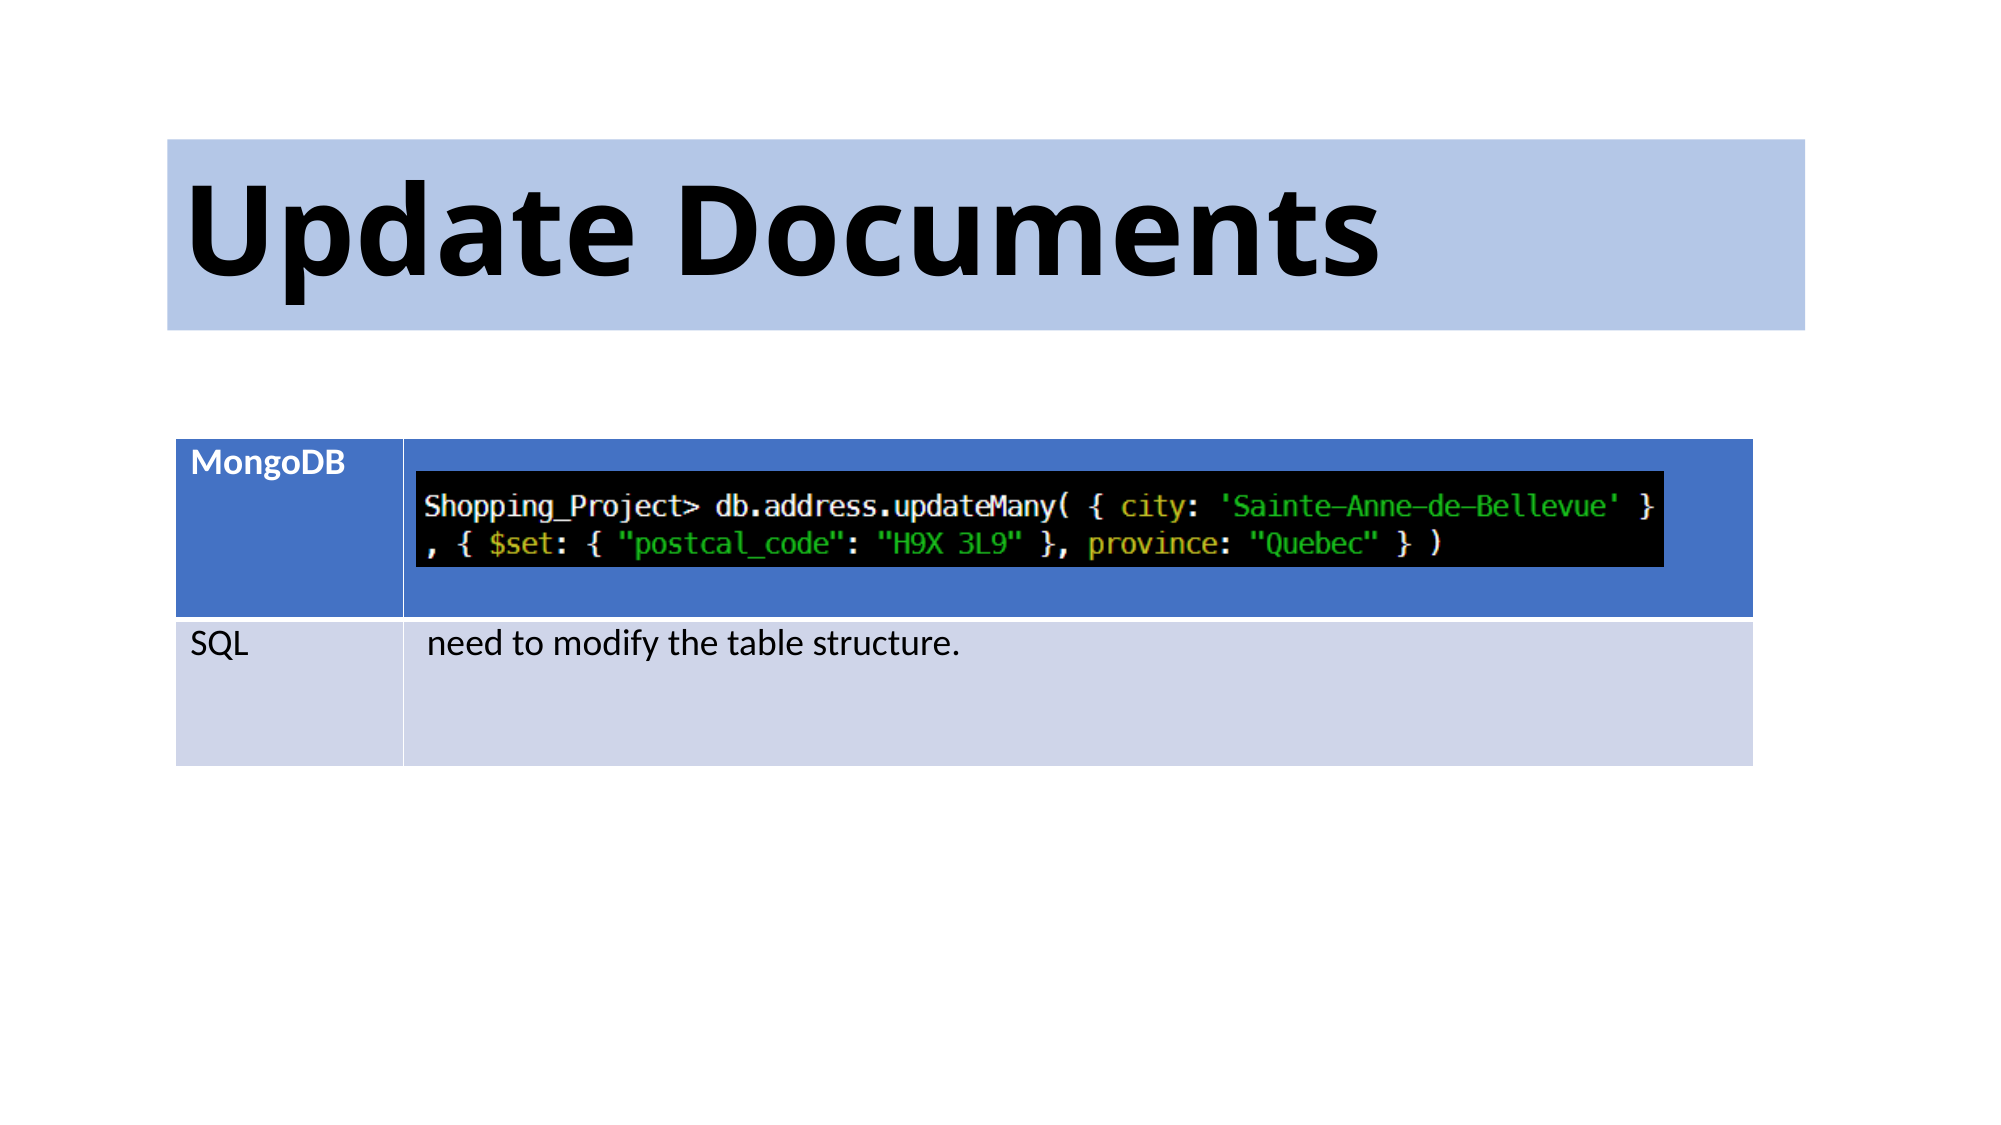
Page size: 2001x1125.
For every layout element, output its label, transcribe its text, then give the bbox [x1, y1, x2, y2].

picture [416, 471, 1664, 567]
title Update Documents [167, 139, 1806, 331]
text_box [175, 686, 1854, 800]
table_header MongoDB [176, 439, 403, 617]
table_header [404, 439, 1753, 617]
table_cell need to modify the table structure. [404, 622, 1753, 686]
table_cell SQL [176, 622, 403, 686]
